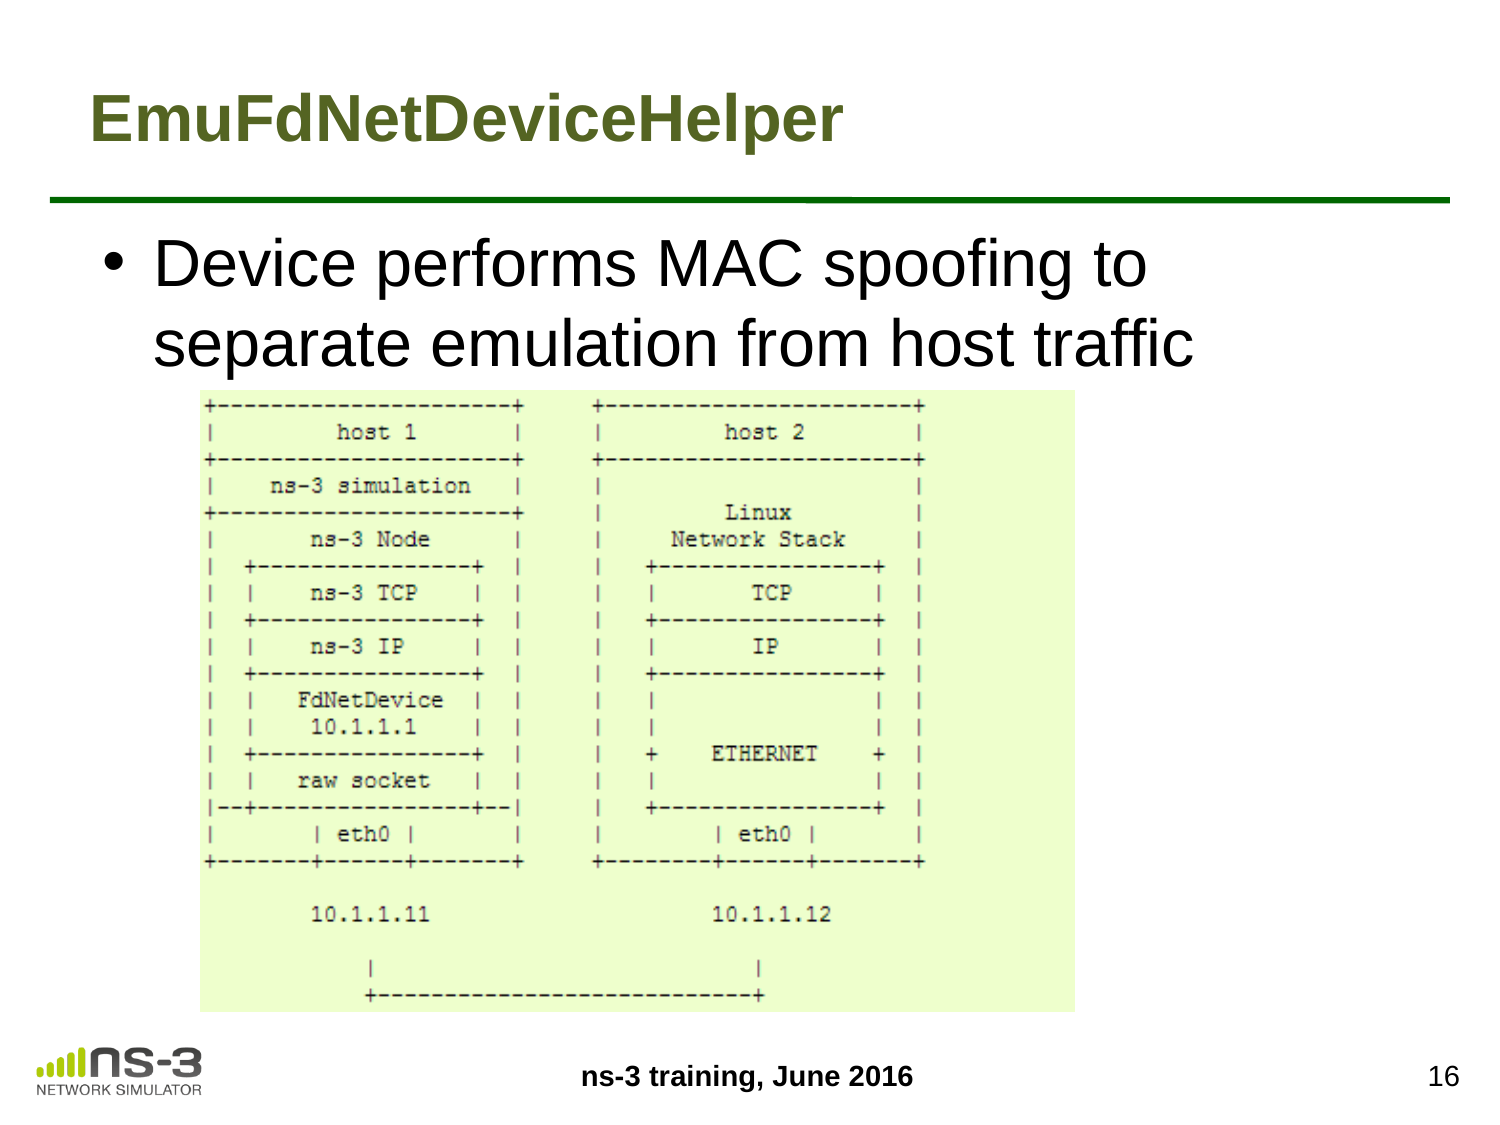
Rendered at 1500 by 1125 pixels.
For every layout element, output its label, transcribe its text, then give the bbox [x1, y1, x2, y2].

text_box Device performs MAC spoofing to separate emulation from host traffic [87, 212, 1433, 1012]
footer ns-3 training, June 2016 [512, 1049, 983, 1125]
title EmuFdNetDeviceHelper [74, 44, 1421, 186]
slide_number 16 [1129, 1049, 1476, 1125]
picture [24, 1017, 213, 1125]
picture [199, 390, 1076, 1012]
